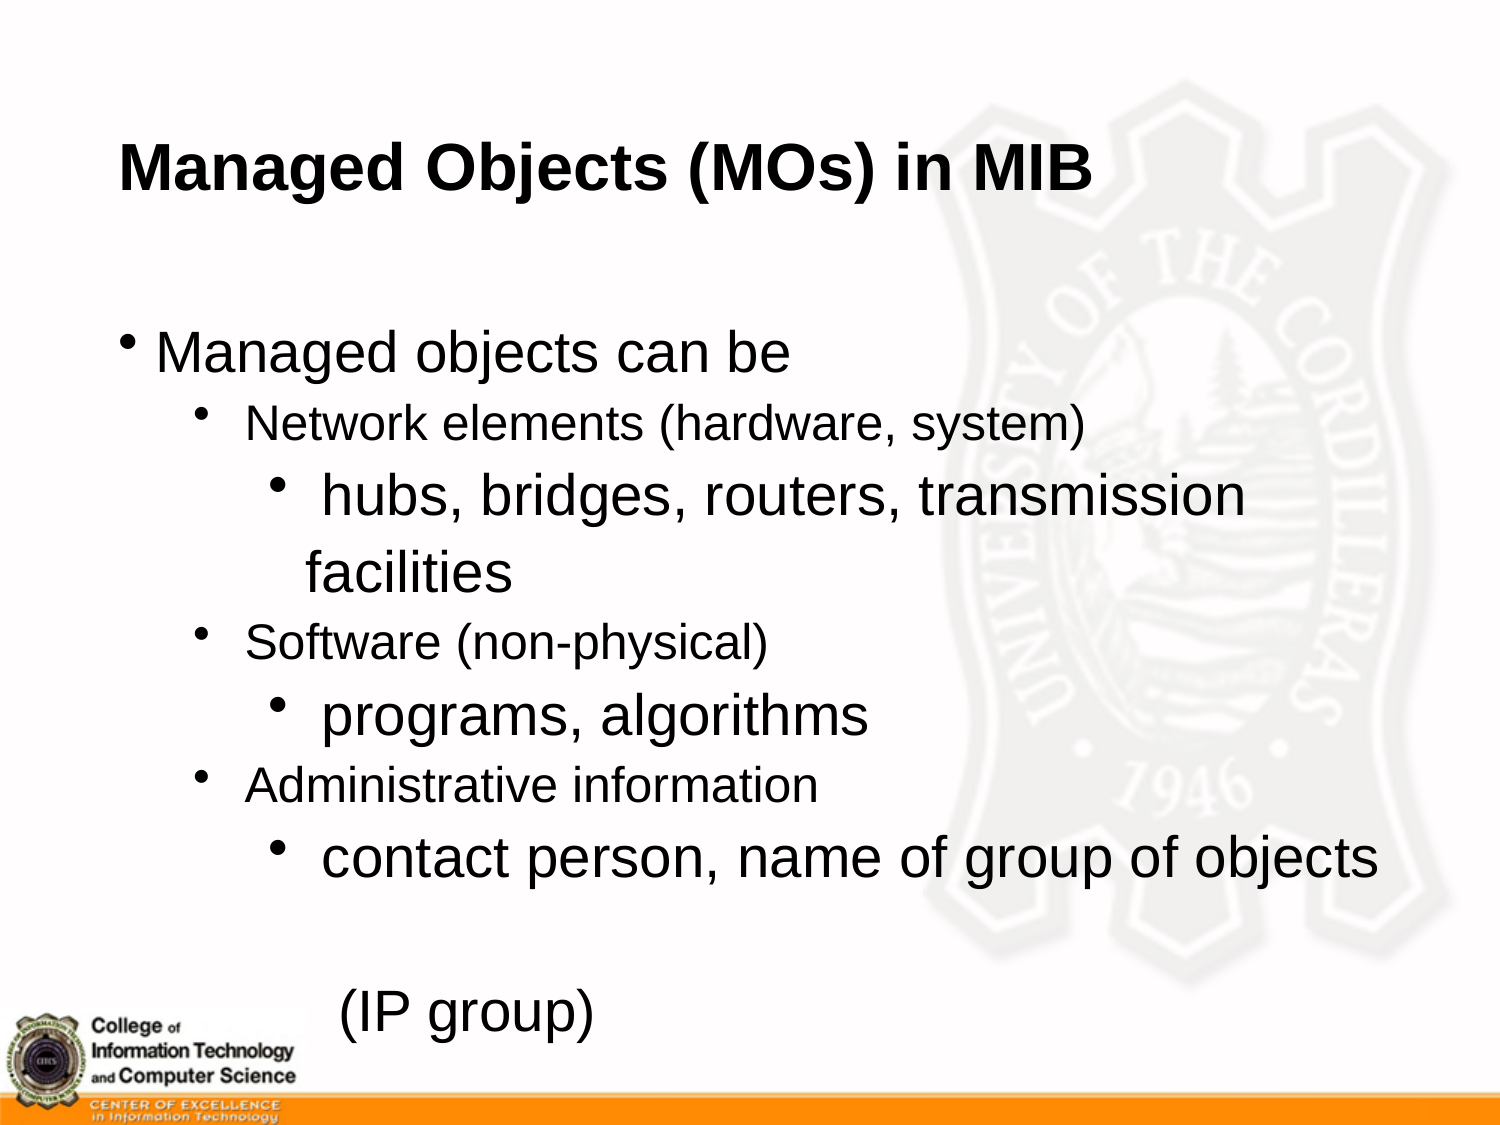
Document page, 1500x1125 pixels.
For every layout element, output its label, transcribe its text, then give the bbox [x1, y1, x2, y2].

picture [0, 0, 1500, 1125]
title Managed Objects (MOs) in MIB [103, 59, 1397, 278]
list Managed objects can be Network elements (hardware, system) hubs, bridges, routers, transmission facilities Software (non-physical) programs, algorithms Administrative information contact person, name of group of objects (IP group) [103, 299, 1397, 1014]
